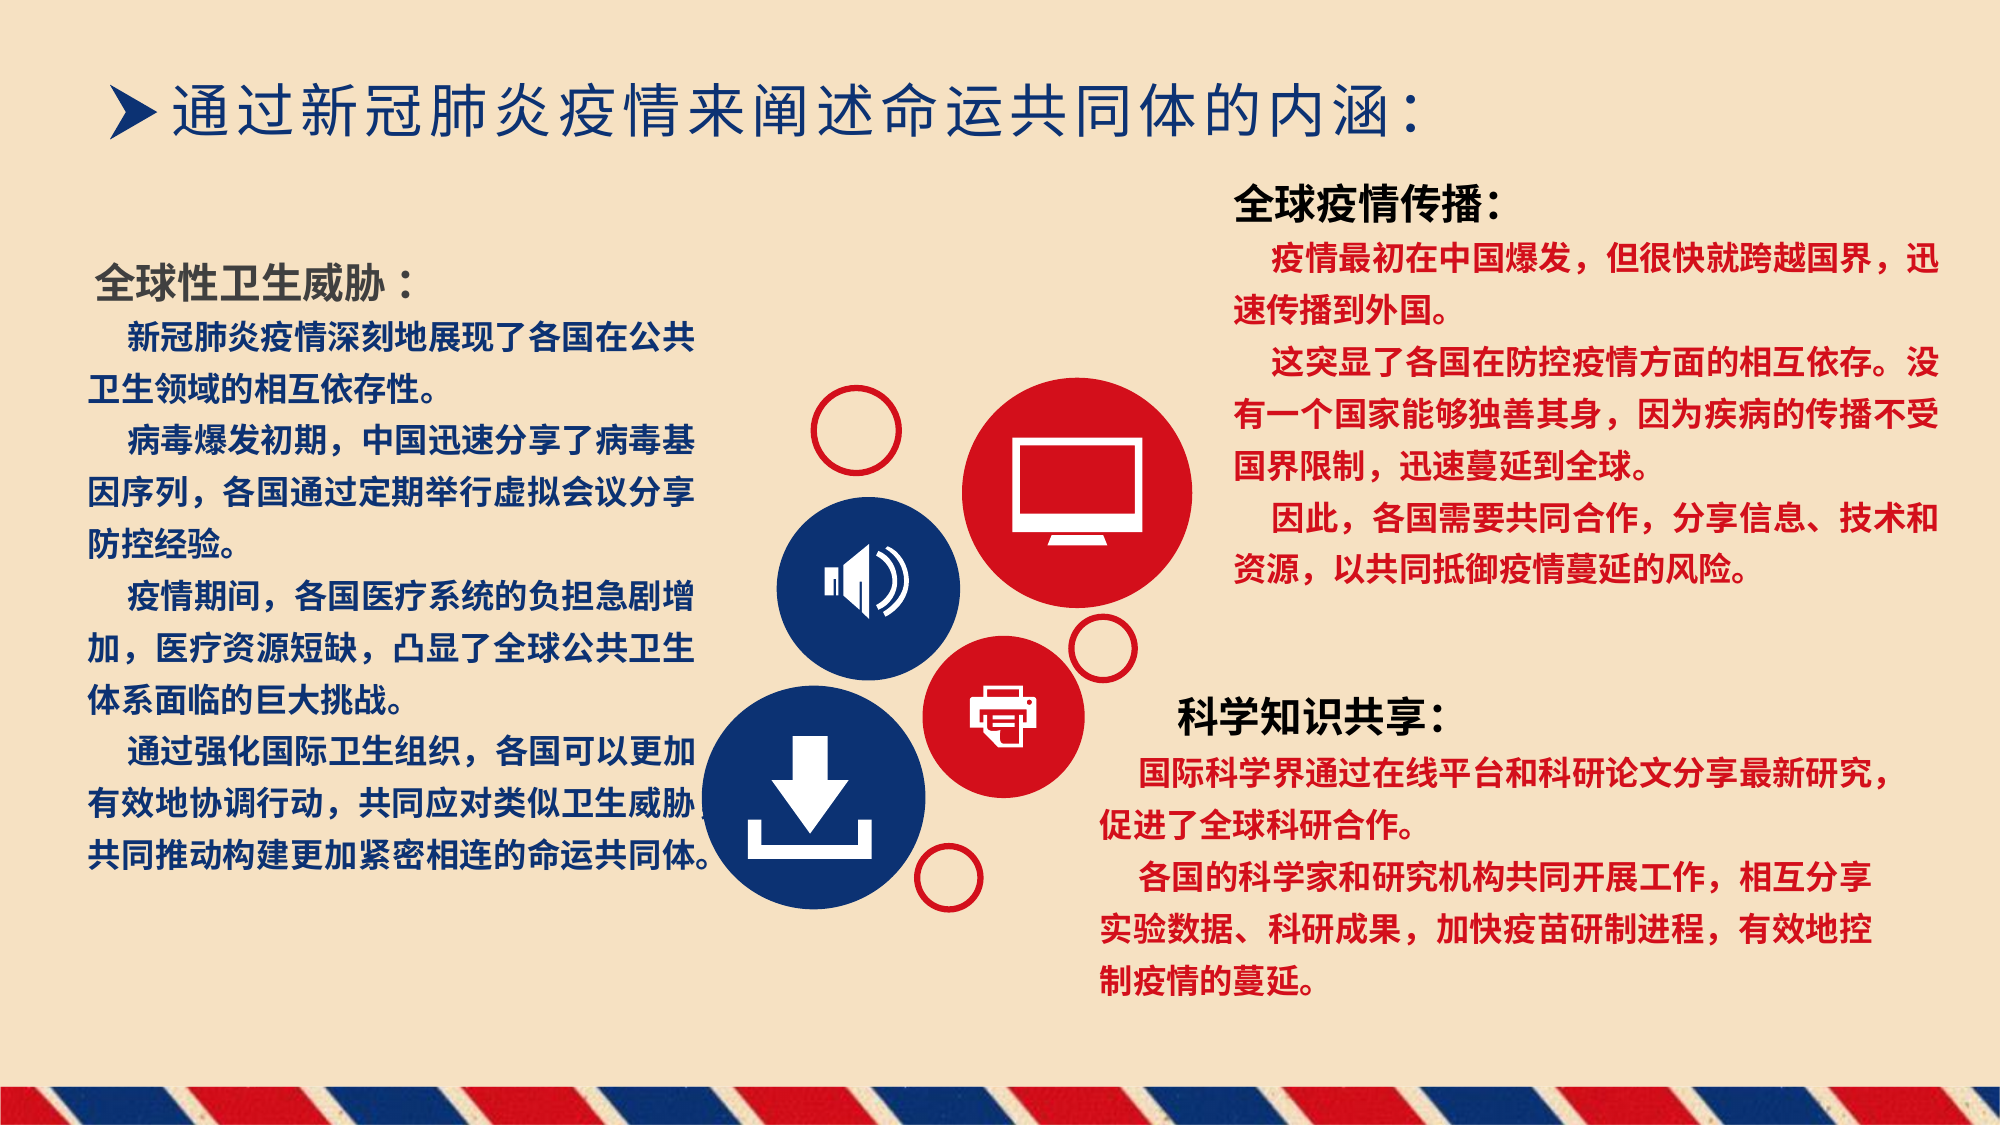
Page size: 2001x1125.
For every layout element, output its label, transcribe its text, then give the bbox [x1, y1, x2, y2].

text_box [1011, 437, 1143, 533]
text_box [916, 845, 982, 911]
text_box [700, 684, 927, 911]
picture [2, 1087, 1998, 1124]
text_box [1070, 615, 1136, 682]
text_box [775, 495, 962, 682]
text_box [771, 736, 849, 834]
text_box 科学知识共享： [1162, 683, 1492, 749]
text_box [110, 66, 1503, 153]
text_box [824, 543, 909, 619]
text_box [969, 685, 1037, 748]
text_box 全球性卫生威胁 ： [79, 248, 427, 364]
text_box [921, 634, 1086, 800]
text_box 国际科学界通过在线平台和科研论文分享最新研究，促进了全球科研合作。 各国的科学家和研究机构共同开展工作，相互分享实验数据、科研成果，加快疫苗研制进程，有效地控制疫情的蔓延。 [1084, 733, 1888, 1008]
text_box [812, 386, 900, 475]
text_box [960, 376, 1194, 610]
text_box [747, 819, 872, 859]
text_box 新冠肺炎疫情深刻地展现了各国在公共卫生领域的相互依存性。 病毒爆发初期，中国迅速分享了病毒基因序列，各国通过定期举行虚拟会议分享防控经验。 疫情期间，各国医疗系统的负担急剧增加，医疗资源短缺，凸显了全球公共卫生体系面临的巨大挑战。 通过强化国际卫生组织，各国可以更加有效地协调行动，共同应对类似卫生威胁，共同推动构建更加紧密相连的命运共同体。 [72, 296, 712, 882]
text_box 疫情最初在中国爆发，但很快就跨越国界，迅速传播到外国。 这突显了各国在防控疫情方面的相互依存。没有一个国家能够独善其身，因为疾病的传播不受国界限制，迅速蔓延到全球。 因此，各国需要共同合作，分享信息、技术和资源，以共同抵御疫情蔓延的风险。 [1218, 217, 1955, 596]
text_box [1045, 534, 1109, 547]
text_box 全球疫情传播： [1218, 155, 1515, 235]
